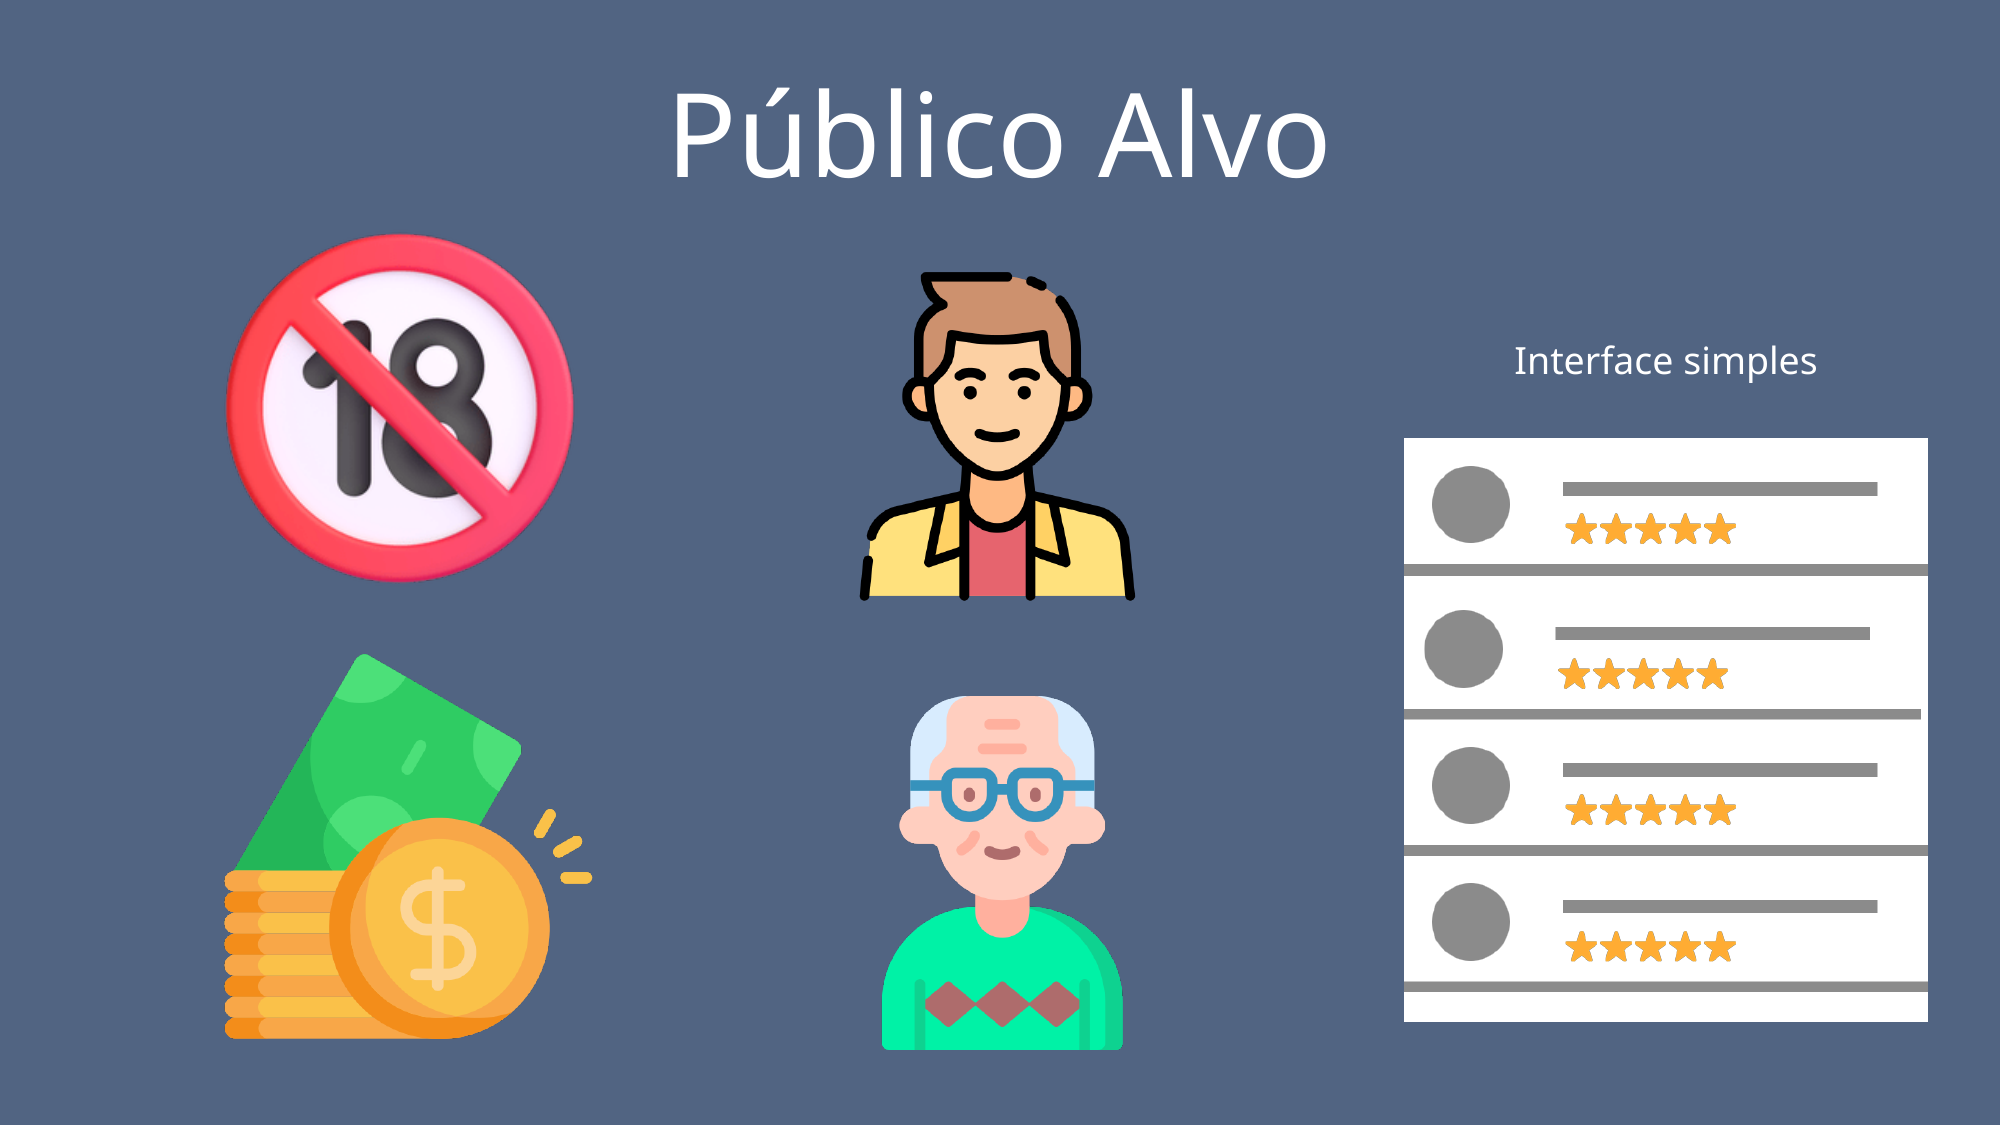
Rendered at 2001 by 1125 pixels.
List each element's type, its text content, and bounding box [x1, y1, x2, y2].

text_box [820, 259, 1179, 1050]
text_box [1404, 329, 1928, 1022]
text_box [199, 208, 600, 1039]
text_box Público Alvo [538, 52, 1461, 208]
